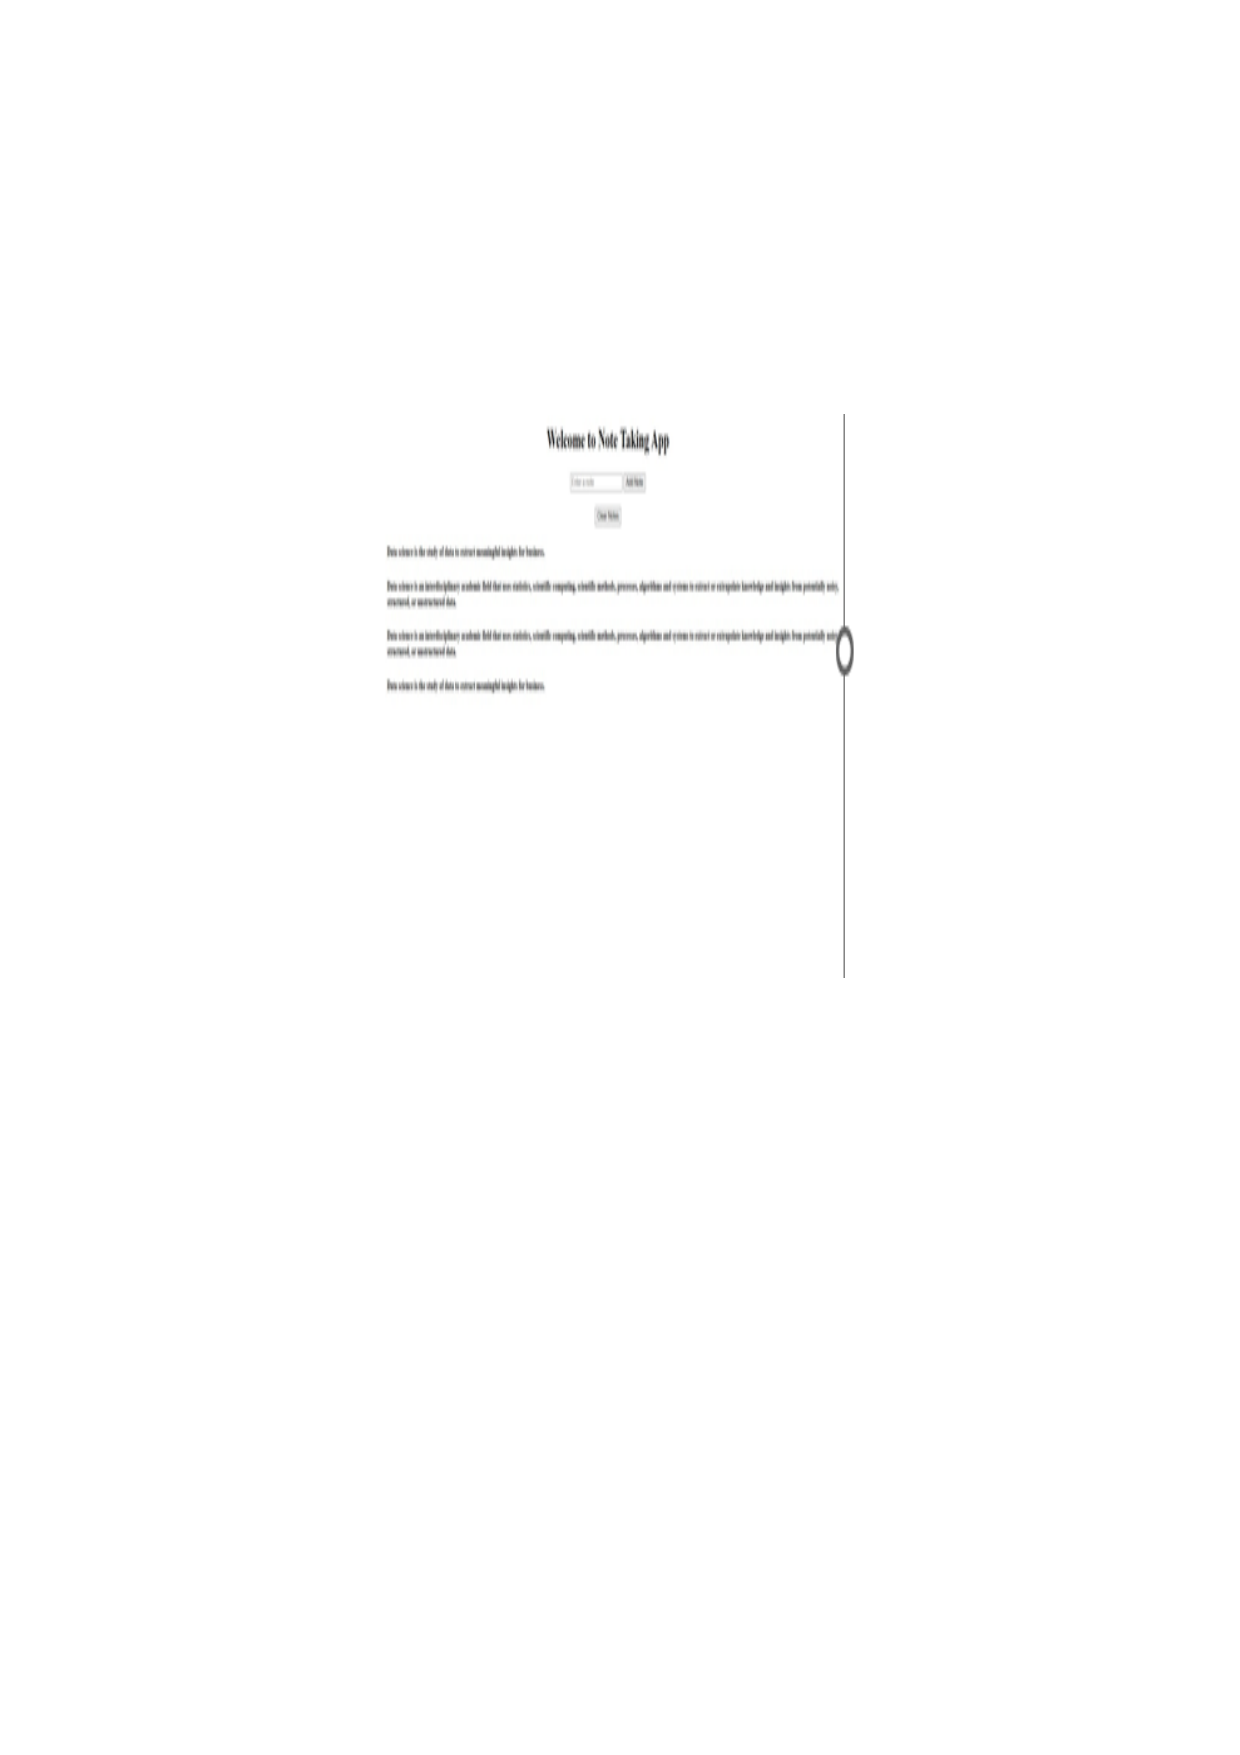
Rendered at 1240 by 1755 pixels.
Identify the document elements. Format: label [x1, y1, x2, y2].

picture [385, 414, 855, 978]
